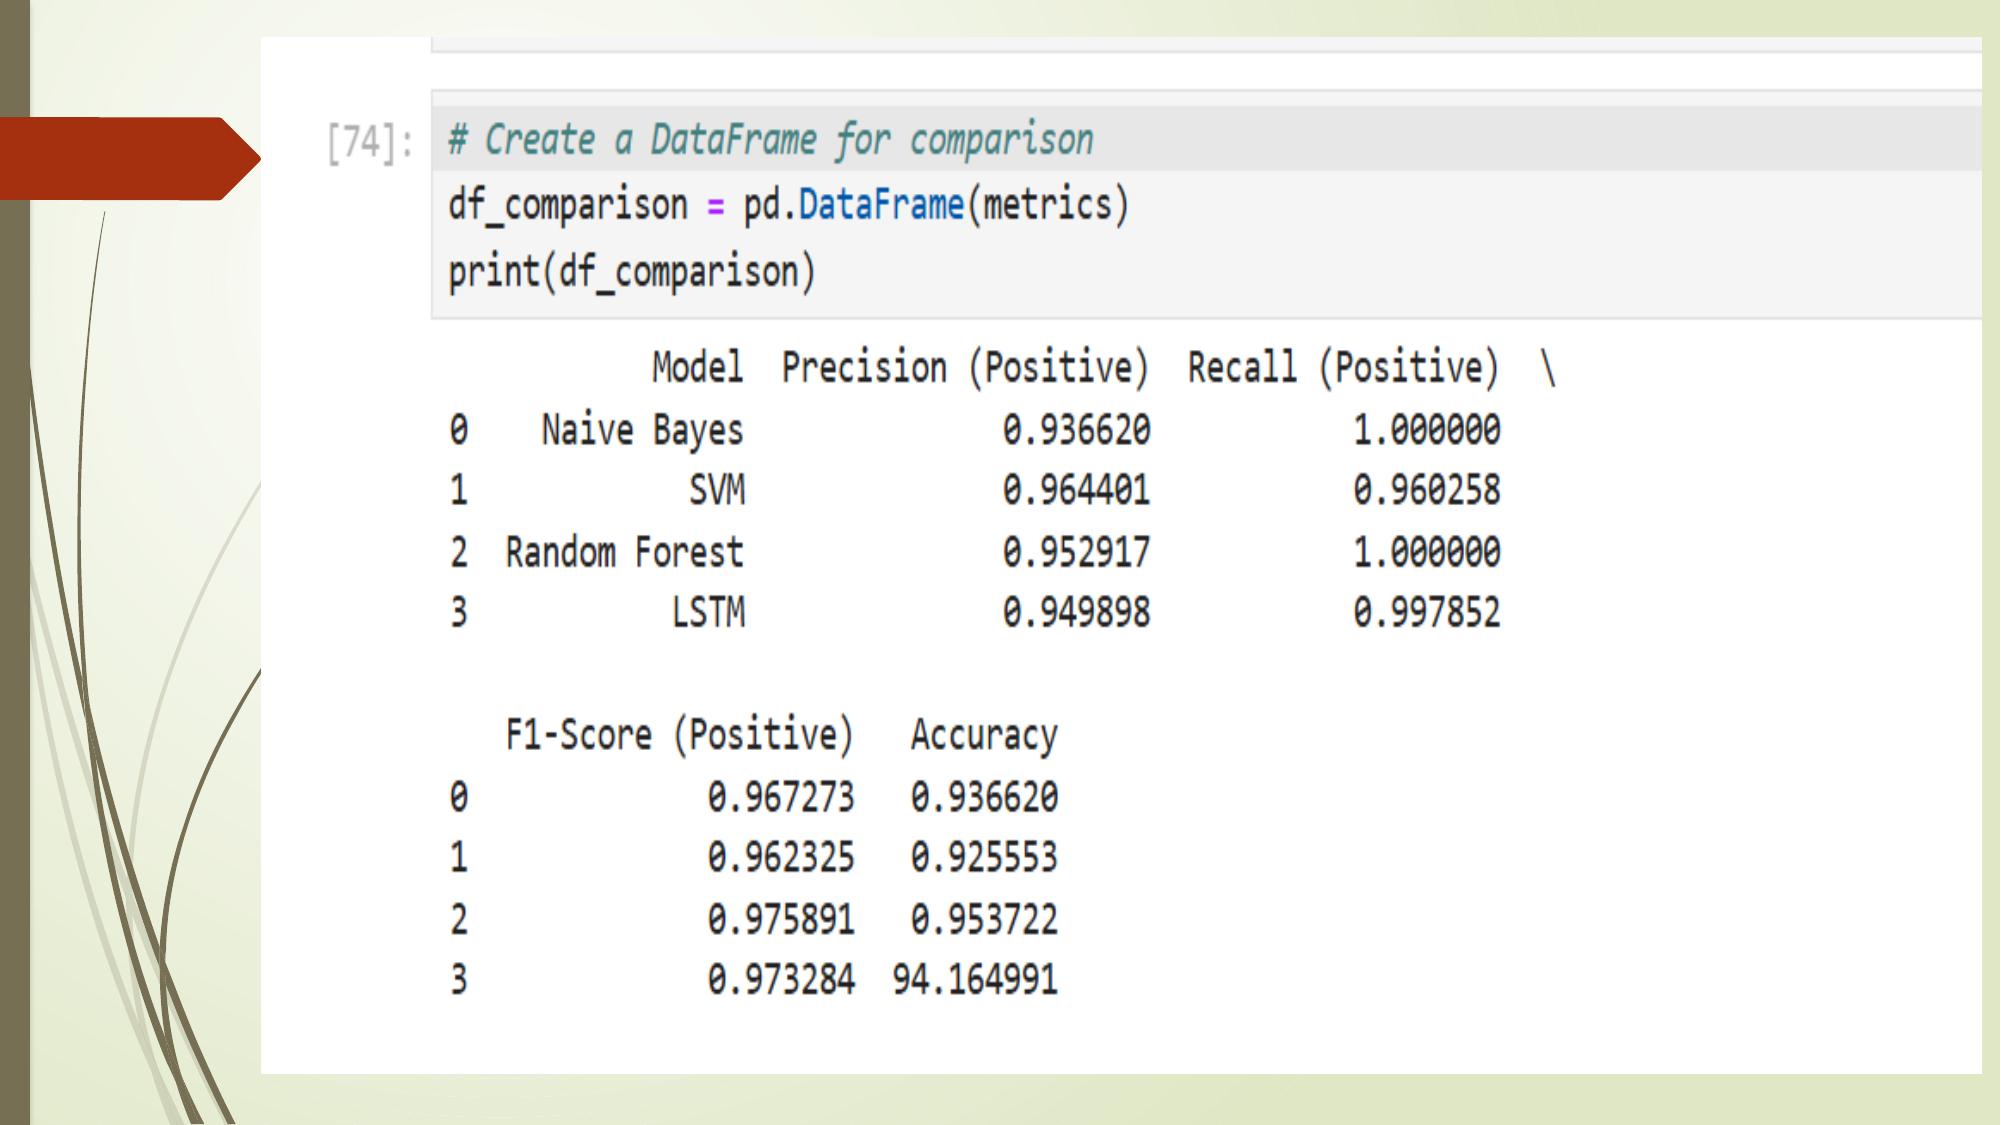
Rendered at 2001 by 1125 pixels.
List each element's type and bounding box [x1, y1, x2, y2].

picture [261, 37, 1982, 1074]
